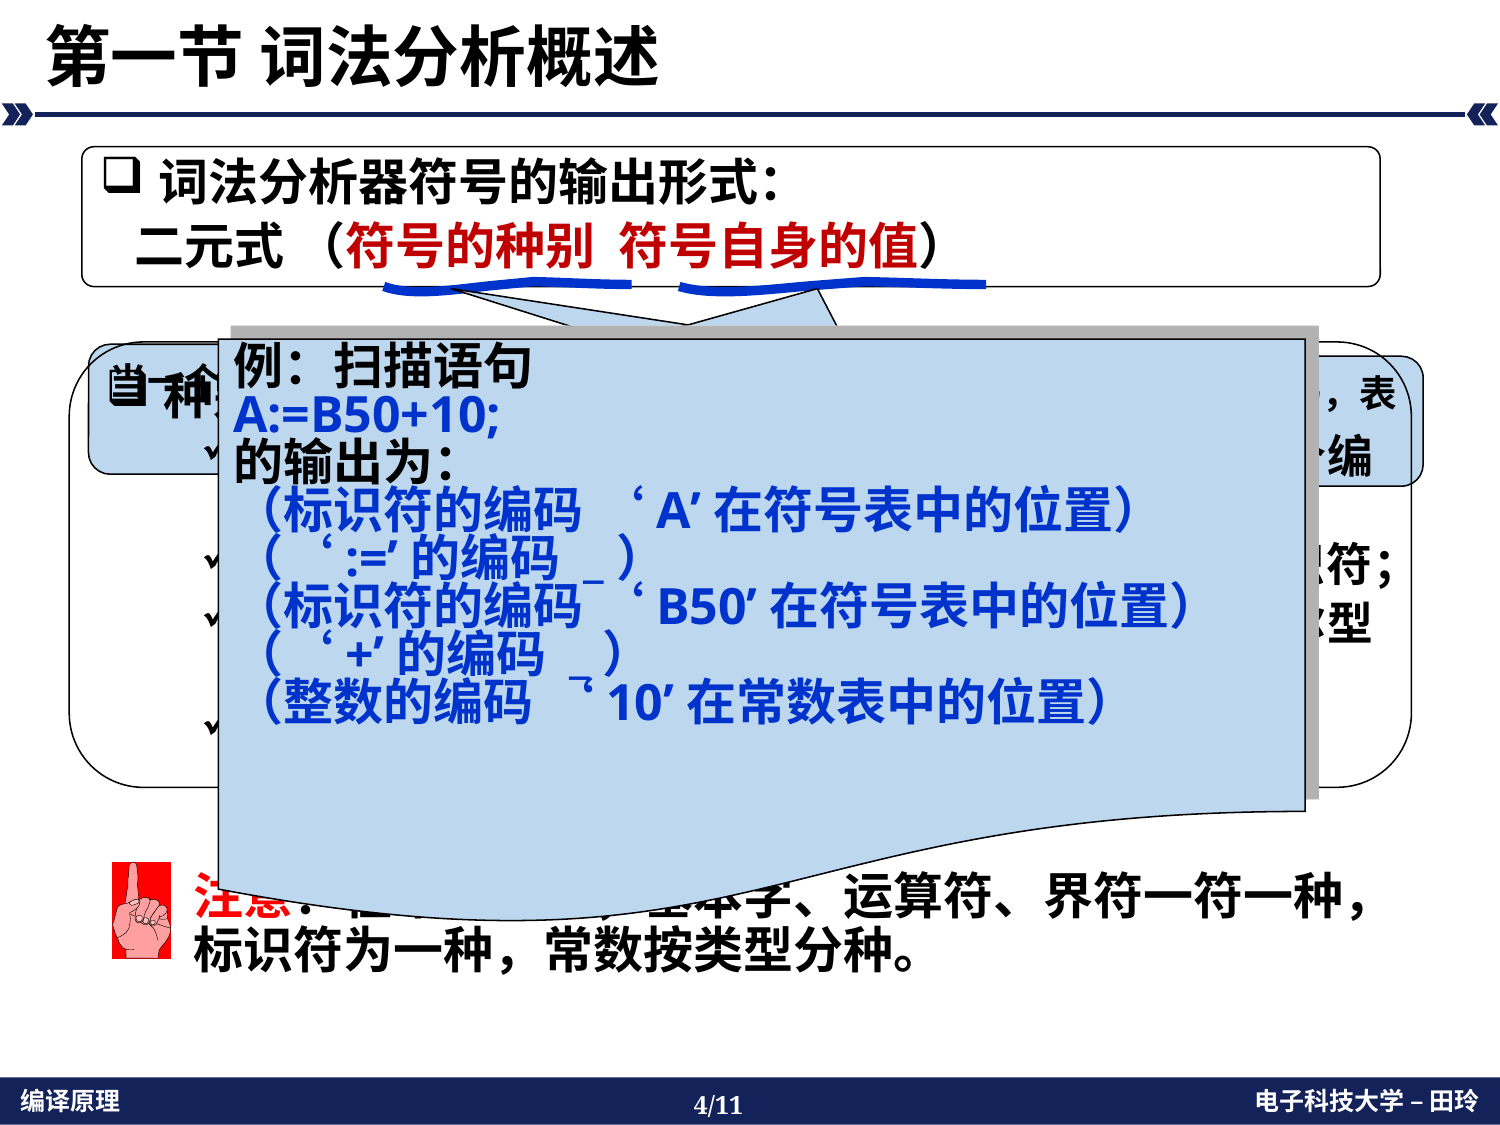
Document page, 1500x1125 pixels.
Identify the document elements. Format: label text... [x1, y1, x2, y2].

text_box 种别编码的一般方式 对于界符和运算符，一符一种，即一个符号对应一个编码； 标识符作为单独的一种，用自身的值区别不同的标识符； 对于常数，按它的类型来编码，如整型、实型、布尔型和字符型各为一种，按自身的值来区别不同的常数； 基本字可分为一种，也可一符一种 [1318, 341, 1412, 788]
text_box 种别通常是一个整数，即以整数对种别进行编码，表示单词的种类； [450, 288, 687, 326]
text_box 当一个种别中有多于一个符号时，存放符号自身的值； [684, 288, 837, 326]
title 第一节 词法分析概述 [29, 8, 1471, 104]
text_box 注意：在本课程中，基本字、运算符、界符一符一种，标识符为一种，常数按类型分种。 [88, 861, 1400, 1004]
text_box [383, 281, 632, 292]
text_box 词法分析器符号的输出形式： 二元式 （符号的种别 符号自身的值） [81, 146, 1381, 287]
text_box 种别编码的一般方式 对于界符和运算符，一符一种，即一个符号对应一个编码； 标识符作为单独的一种，用自身的值区别不同的标识符； 对于常数，按它的类型来编码，如整型、实型、布尔型和字符型各为一种，按自身的值来区别不同的常数； 基本字可分为一种，也可一符一种 [69, 341, 218, 788]
text_box [679, 281, 987, 292]
text_box 例：扫描语句 A:=B50+10; 的输出为： （标识符的编码 ‘A’在符号表中的位置） （‘:=’的编码 _） （标识符的编码 ‘B50’在符号表中的位置） （‘+’的编码 _） （整数的编码 ‘10’在常数表中的位置） [218, 339, 1306, 921]
text_box 当一个种别中有多于一个符号时，存放符号自身的值； [88, 344, 122, 365]
text_box 种别通常是一个整数，即以整数对种别进行编码，表示单词的种类； [1382, 356, 1424, 484]
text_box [112, 861, 172, 959]
